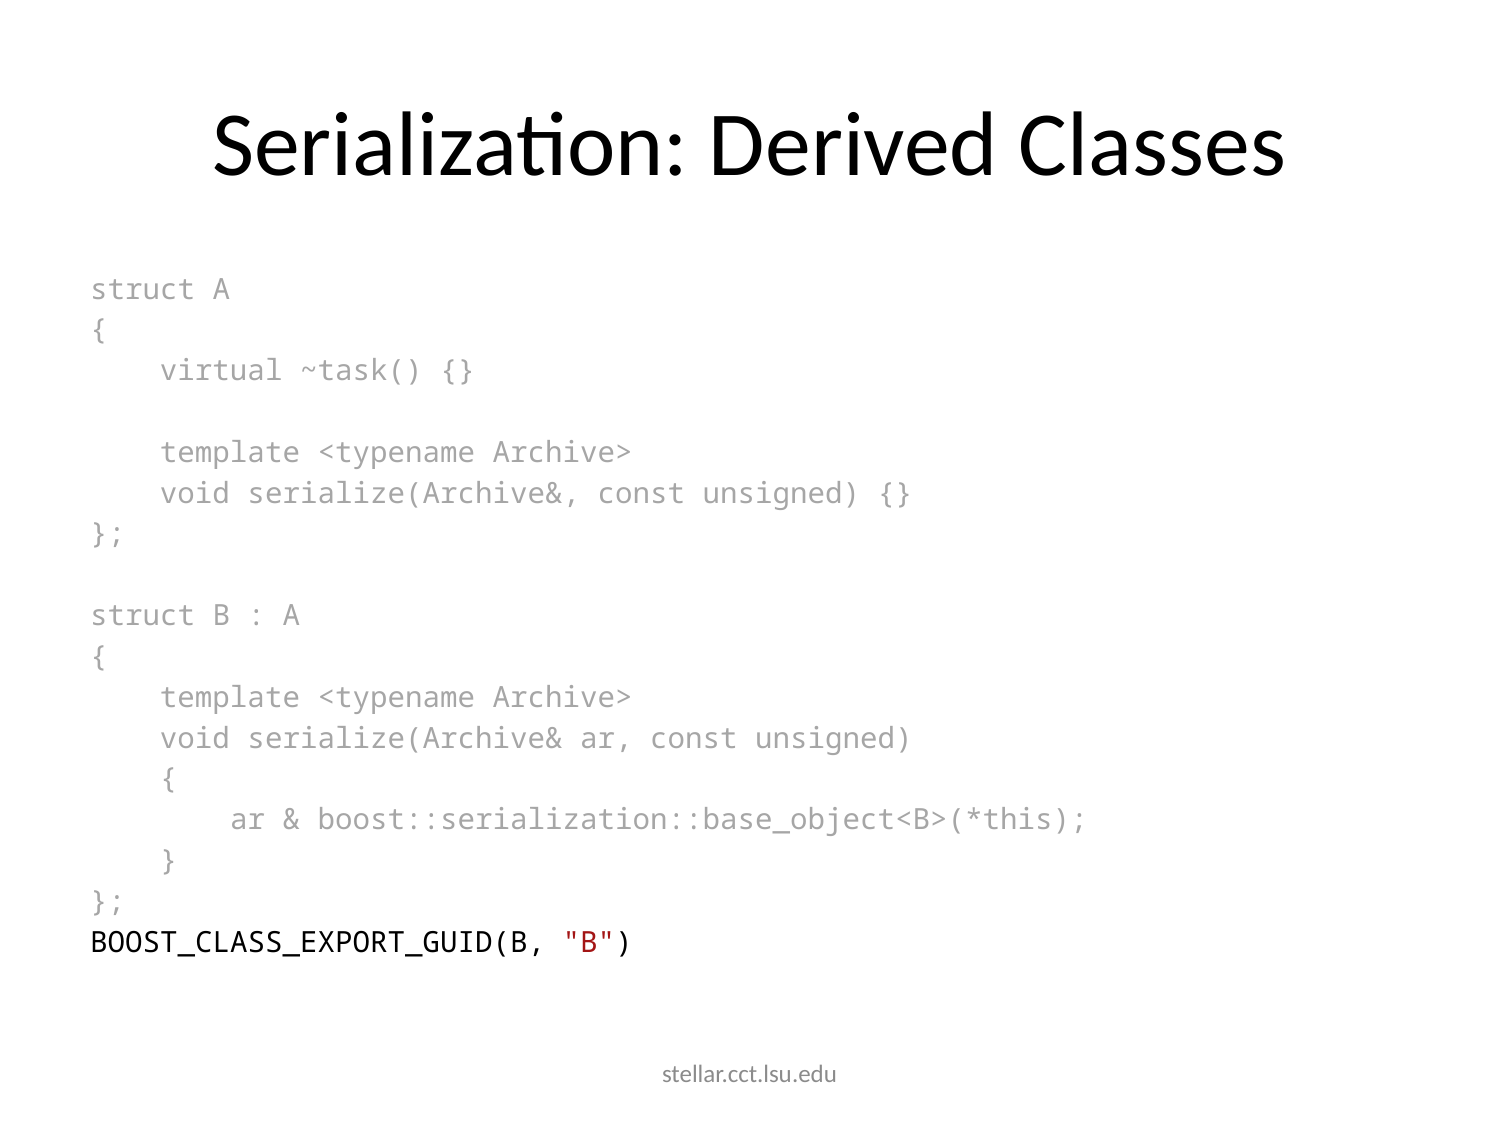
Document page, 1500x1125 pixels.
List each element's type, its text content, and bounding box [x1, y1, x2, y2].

footer stellar.cct.lsu.edu [512, 1042, 988, 1103]
list struct A { virtual ~task() {} template <typename Archive> void serialize(Archive&, const unsigned) {} }; struct B : A { template <typename Archive> void serialize(Archive& ar, const unsigned) { ar & boost::serialization::base_object<B>(*this); } }; BOOST_CLASS_EXPORT_GUID(B, "B") [75, 262, 1425, 1005]
title Serialization: Derived Classes [75, 45, 1425, 233]
